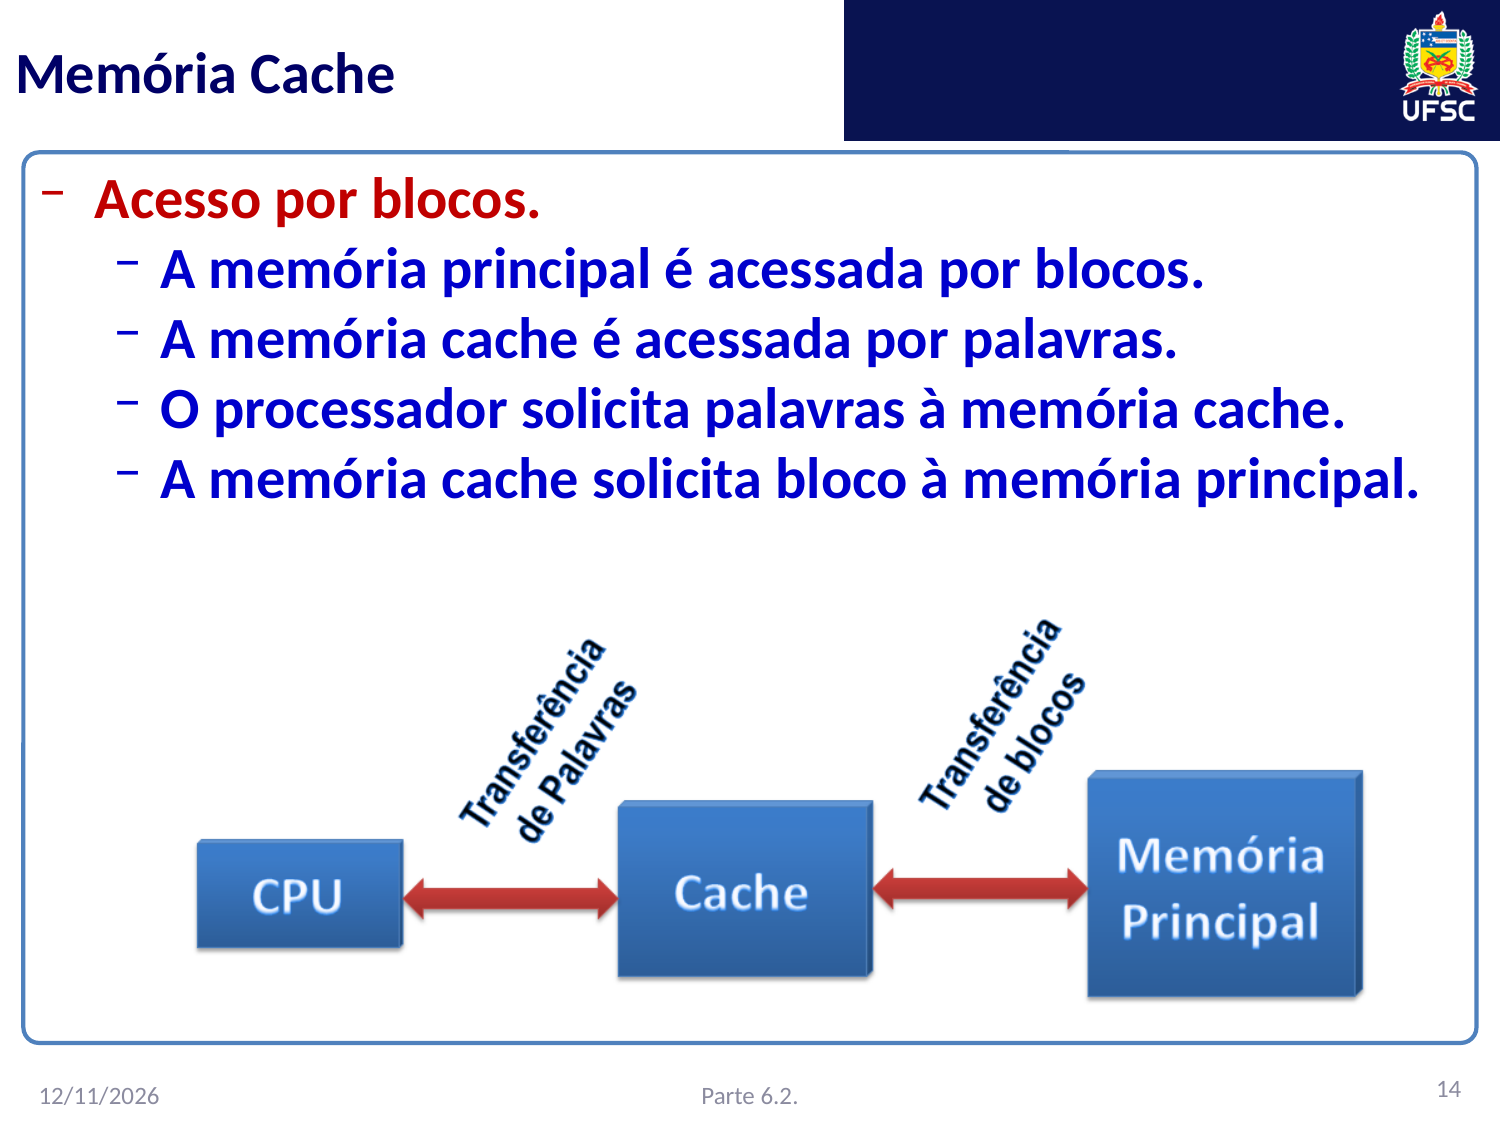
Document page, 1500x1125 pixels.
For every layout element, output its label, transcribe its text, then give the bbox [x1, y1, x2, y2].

slide_number 14 [1126, 1057, 1477, 1118]
list Acesso por blocos. A memória principal é acessada por blocos. A memória cache é acessada por palavras. O processador solicita palavras à memória cache. A memória cache solicita bloco à memória principal. [23, 152, 1477, 528]
picture [187, 597, 1373, 1017]
title Memória Cache [0, 0, 844, 141]
picture [844, 0, 1500, 141]
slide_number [23, 1065, 374, 1125]
footer Parte 6.2. [512, 1065, 988, 1125]
